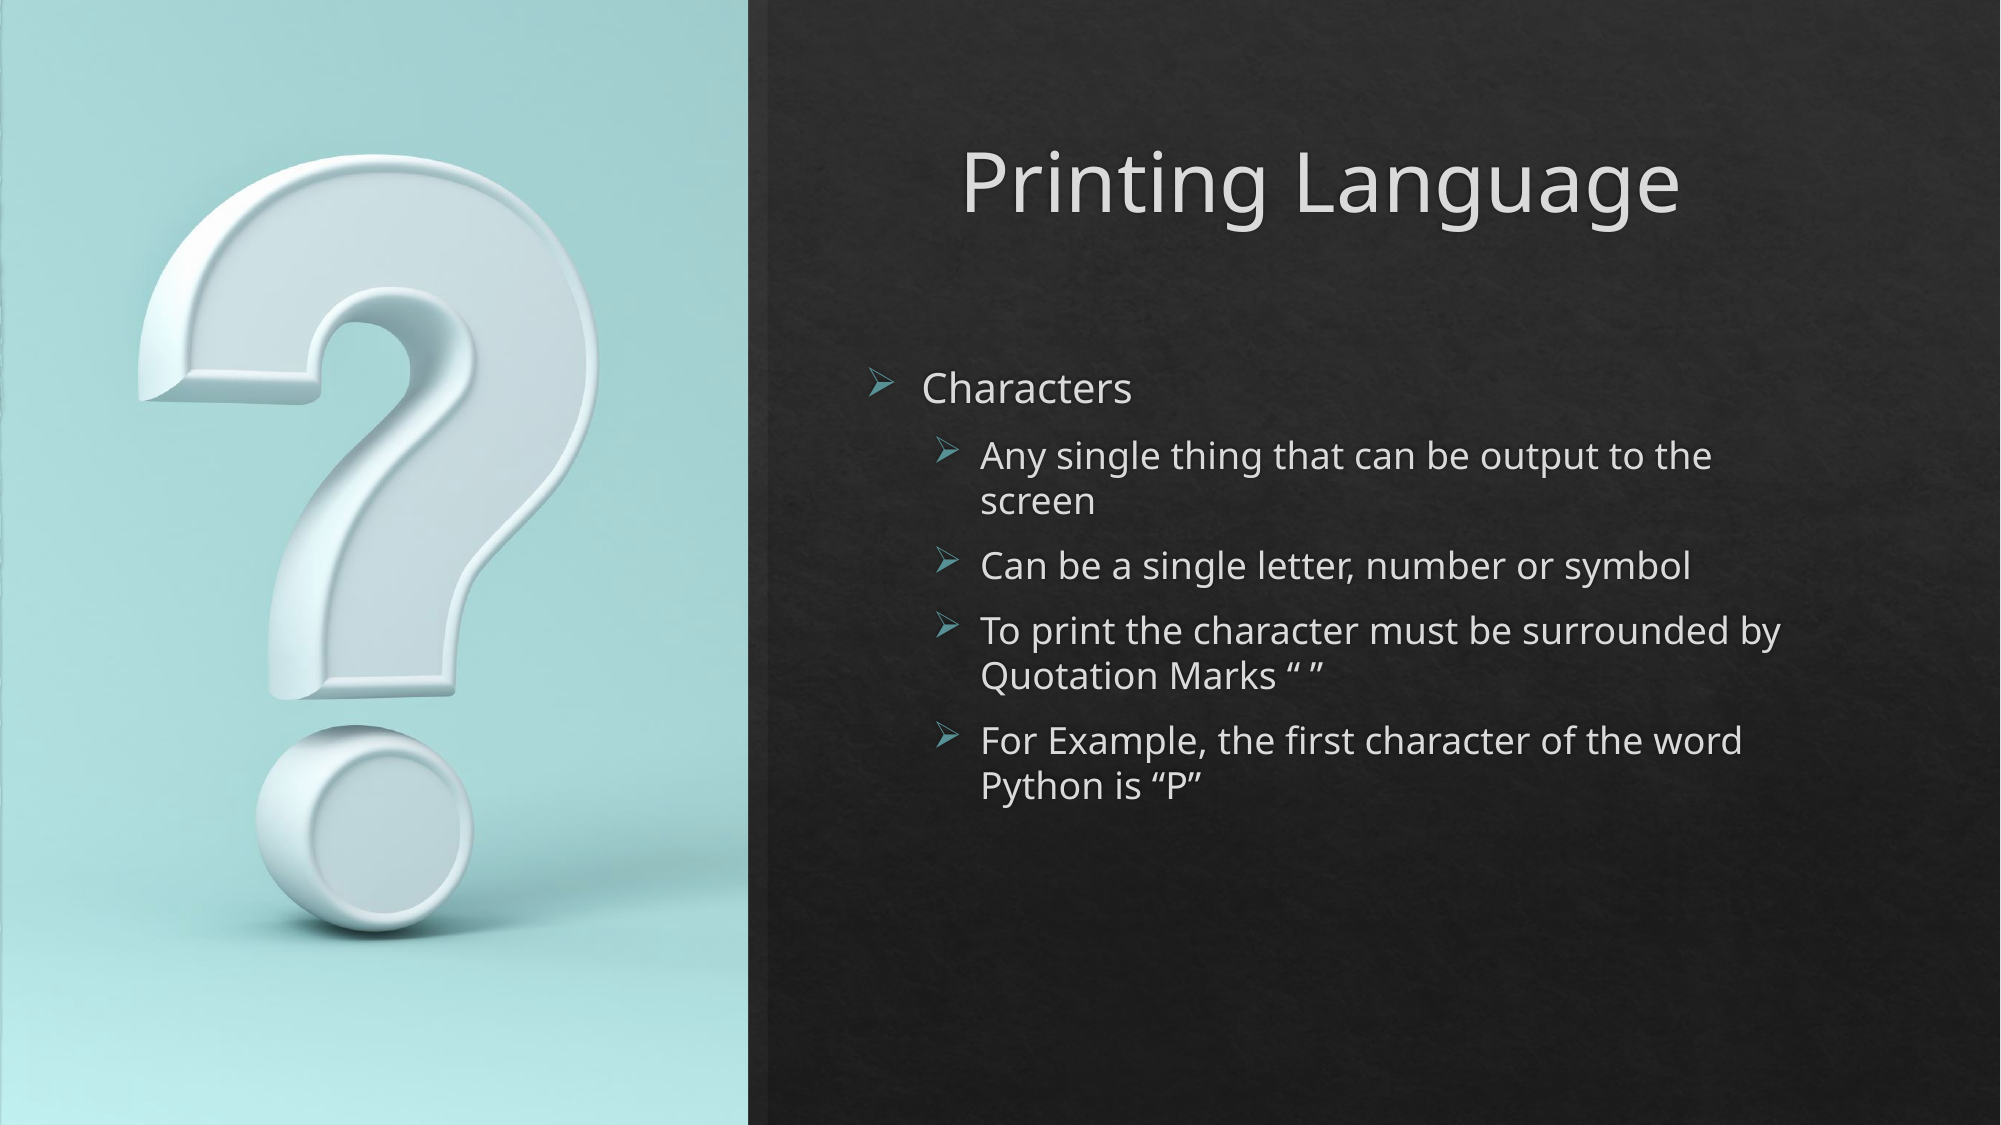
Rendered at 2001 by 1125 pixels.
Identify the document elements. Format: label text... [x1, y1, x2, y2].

list Characters Any single thing that can be output to the screen Can be a single letter, number or symbol To print the character must be surrounded by Quotation Marks “ ” For Example, the first character of the word Python is “P” [844, 299, 1825, 935]
title Printing Language [844, 99, 1825, 260]
picture [0, 0, 2001, 1125]
